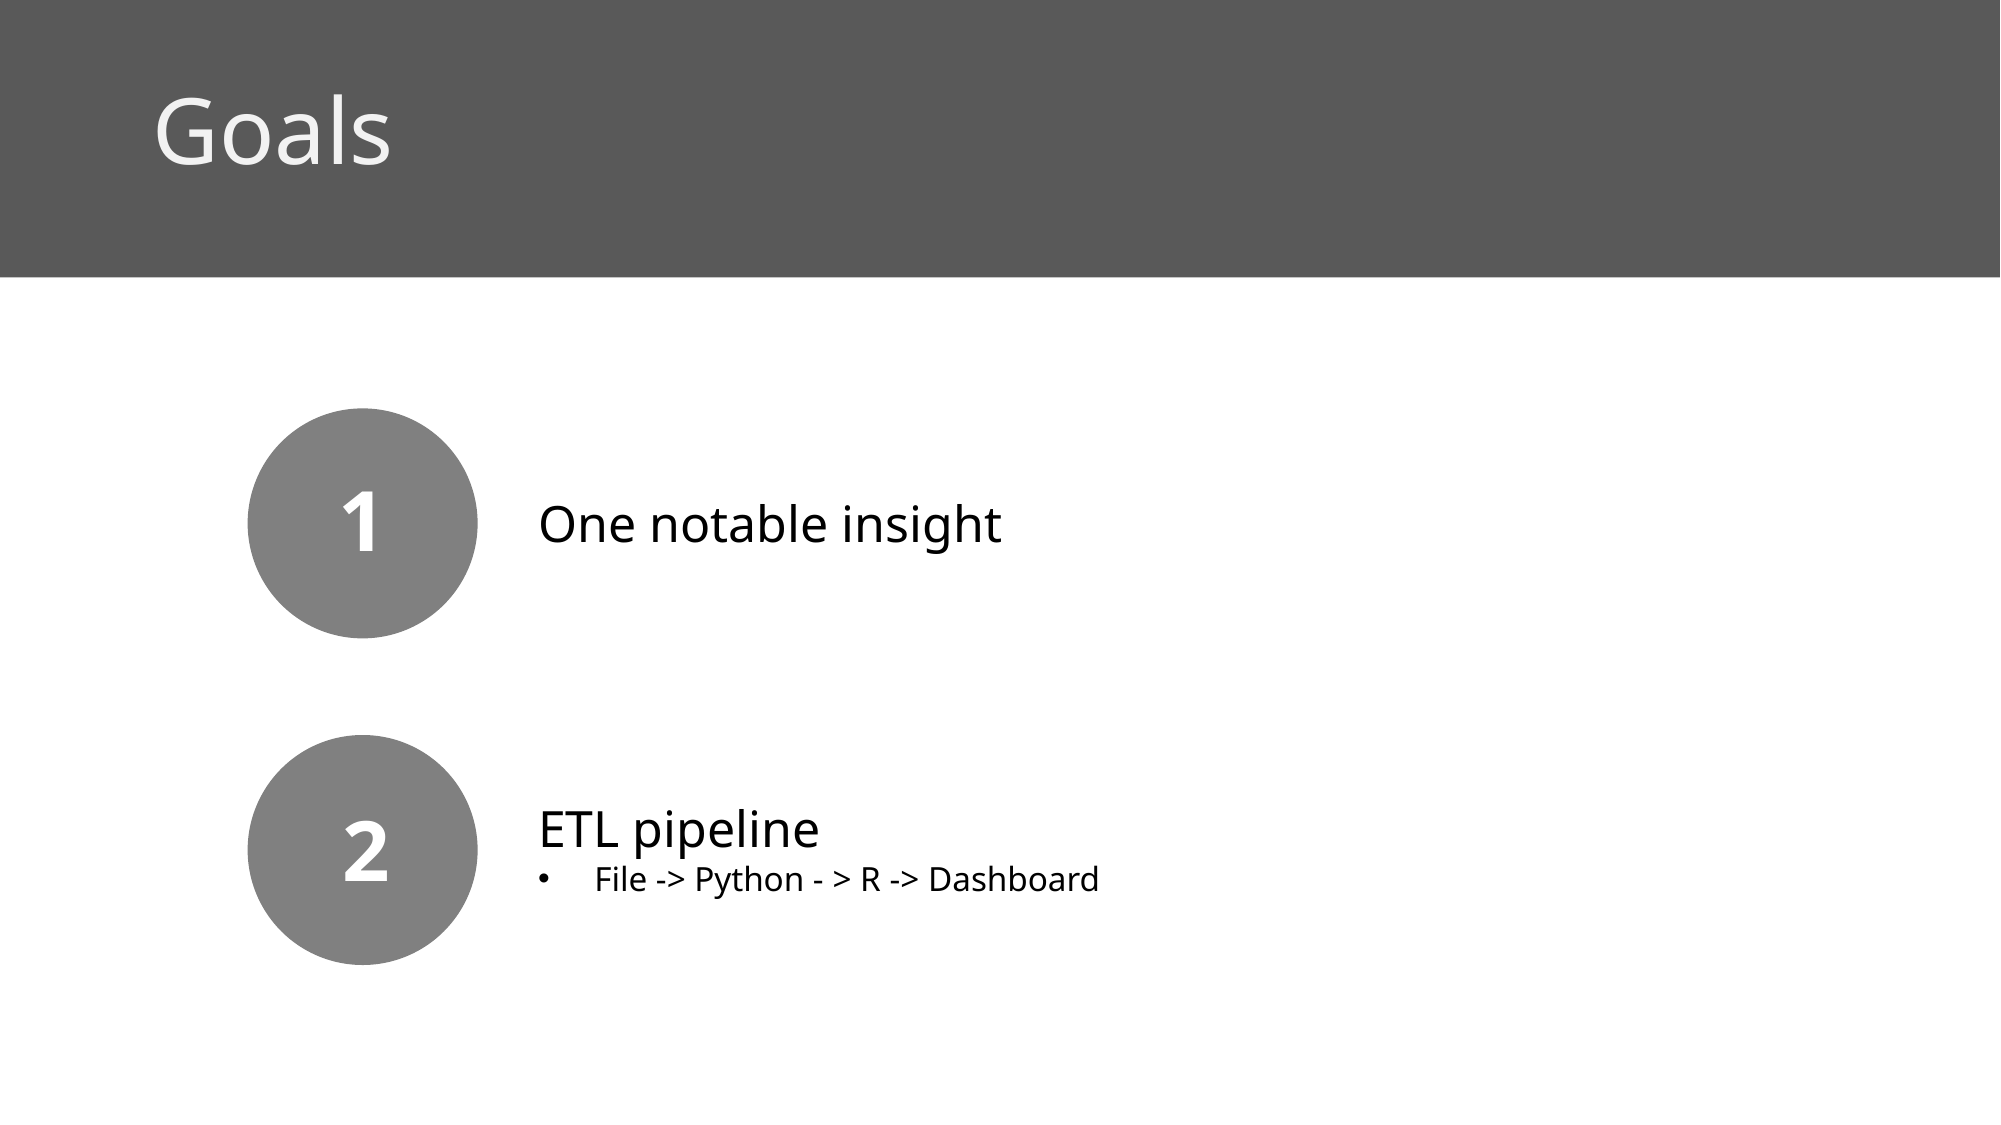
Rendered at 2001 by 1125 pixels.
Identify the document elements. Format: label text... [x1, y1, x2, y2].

text_box ETL pipeline File -> Python - > R -> Dashboard [523, 790, 1385, 906]
title Goals [137, 26, 1863, 244]
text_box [247, 408, 478, 639]
text_box One notable insight [523, 485, 1343, 561]
text_box [0, 0, 2000, 278]
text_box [247, 734, 478, 965]
